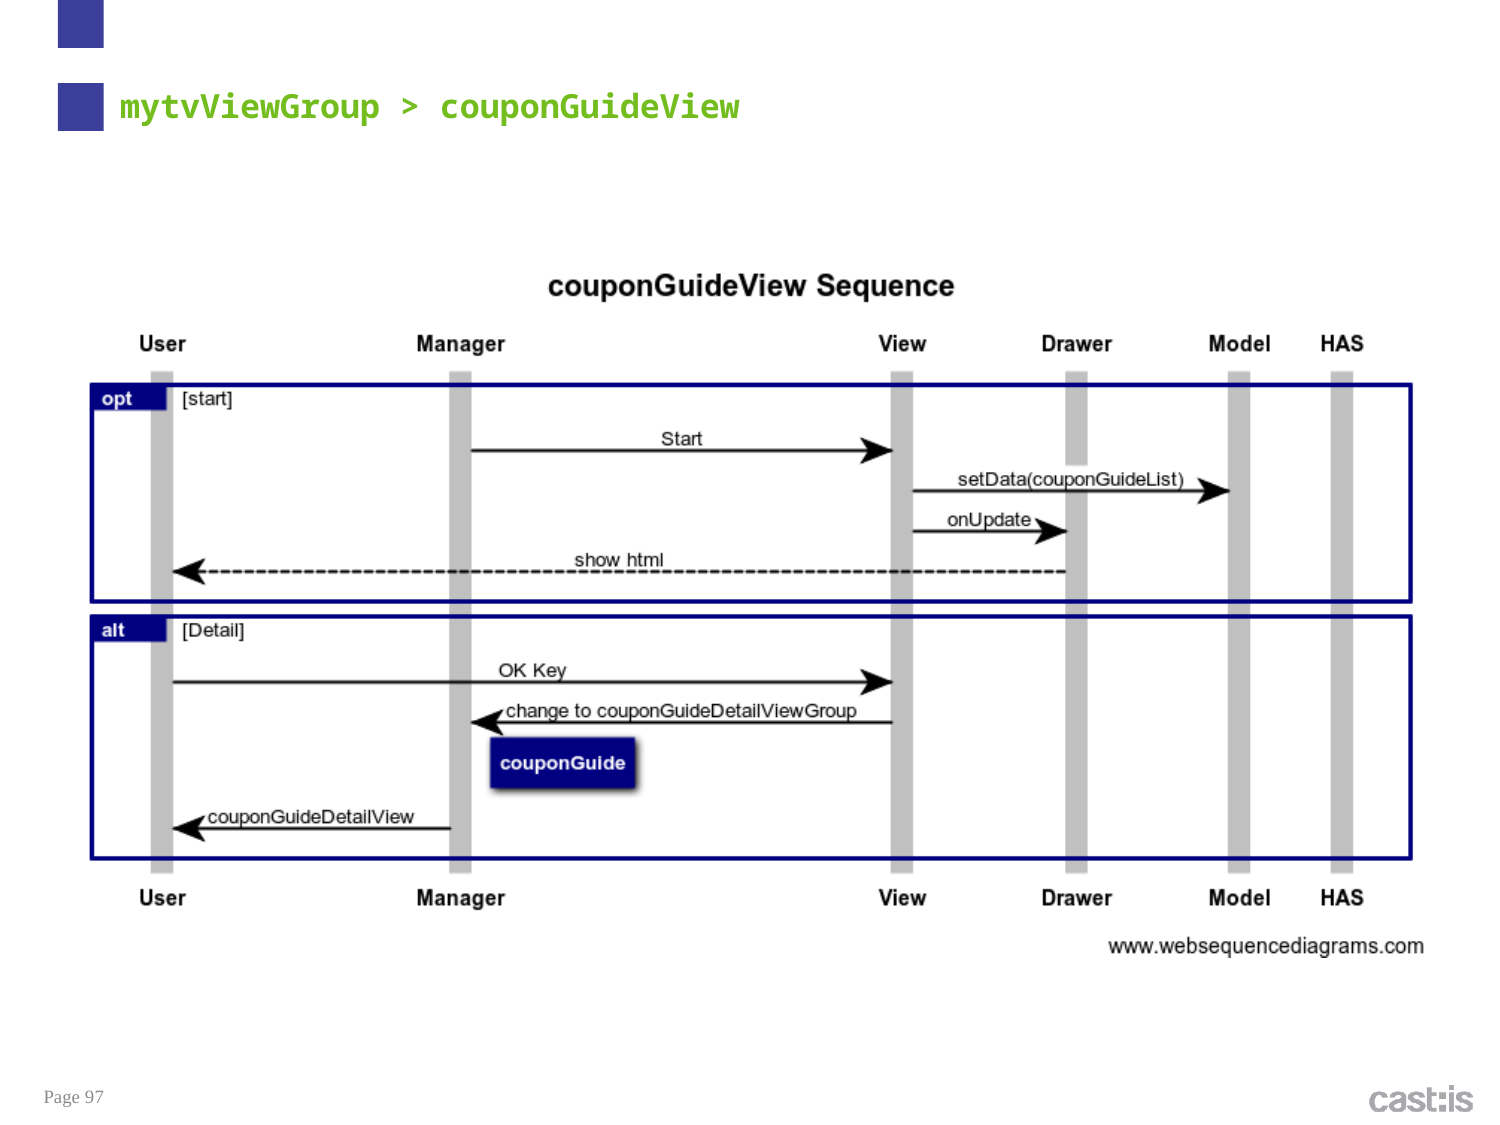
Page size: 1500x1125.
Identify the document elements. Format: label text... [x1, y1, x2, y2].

slide_number Page 97 [28, 1076, 147, 1117]
title mytvViewGroup > couponGuideView [105, 70, 1427, 140]
picture [1369, 1085, 1473, 1112]
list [74, 249, 1426, 958]
